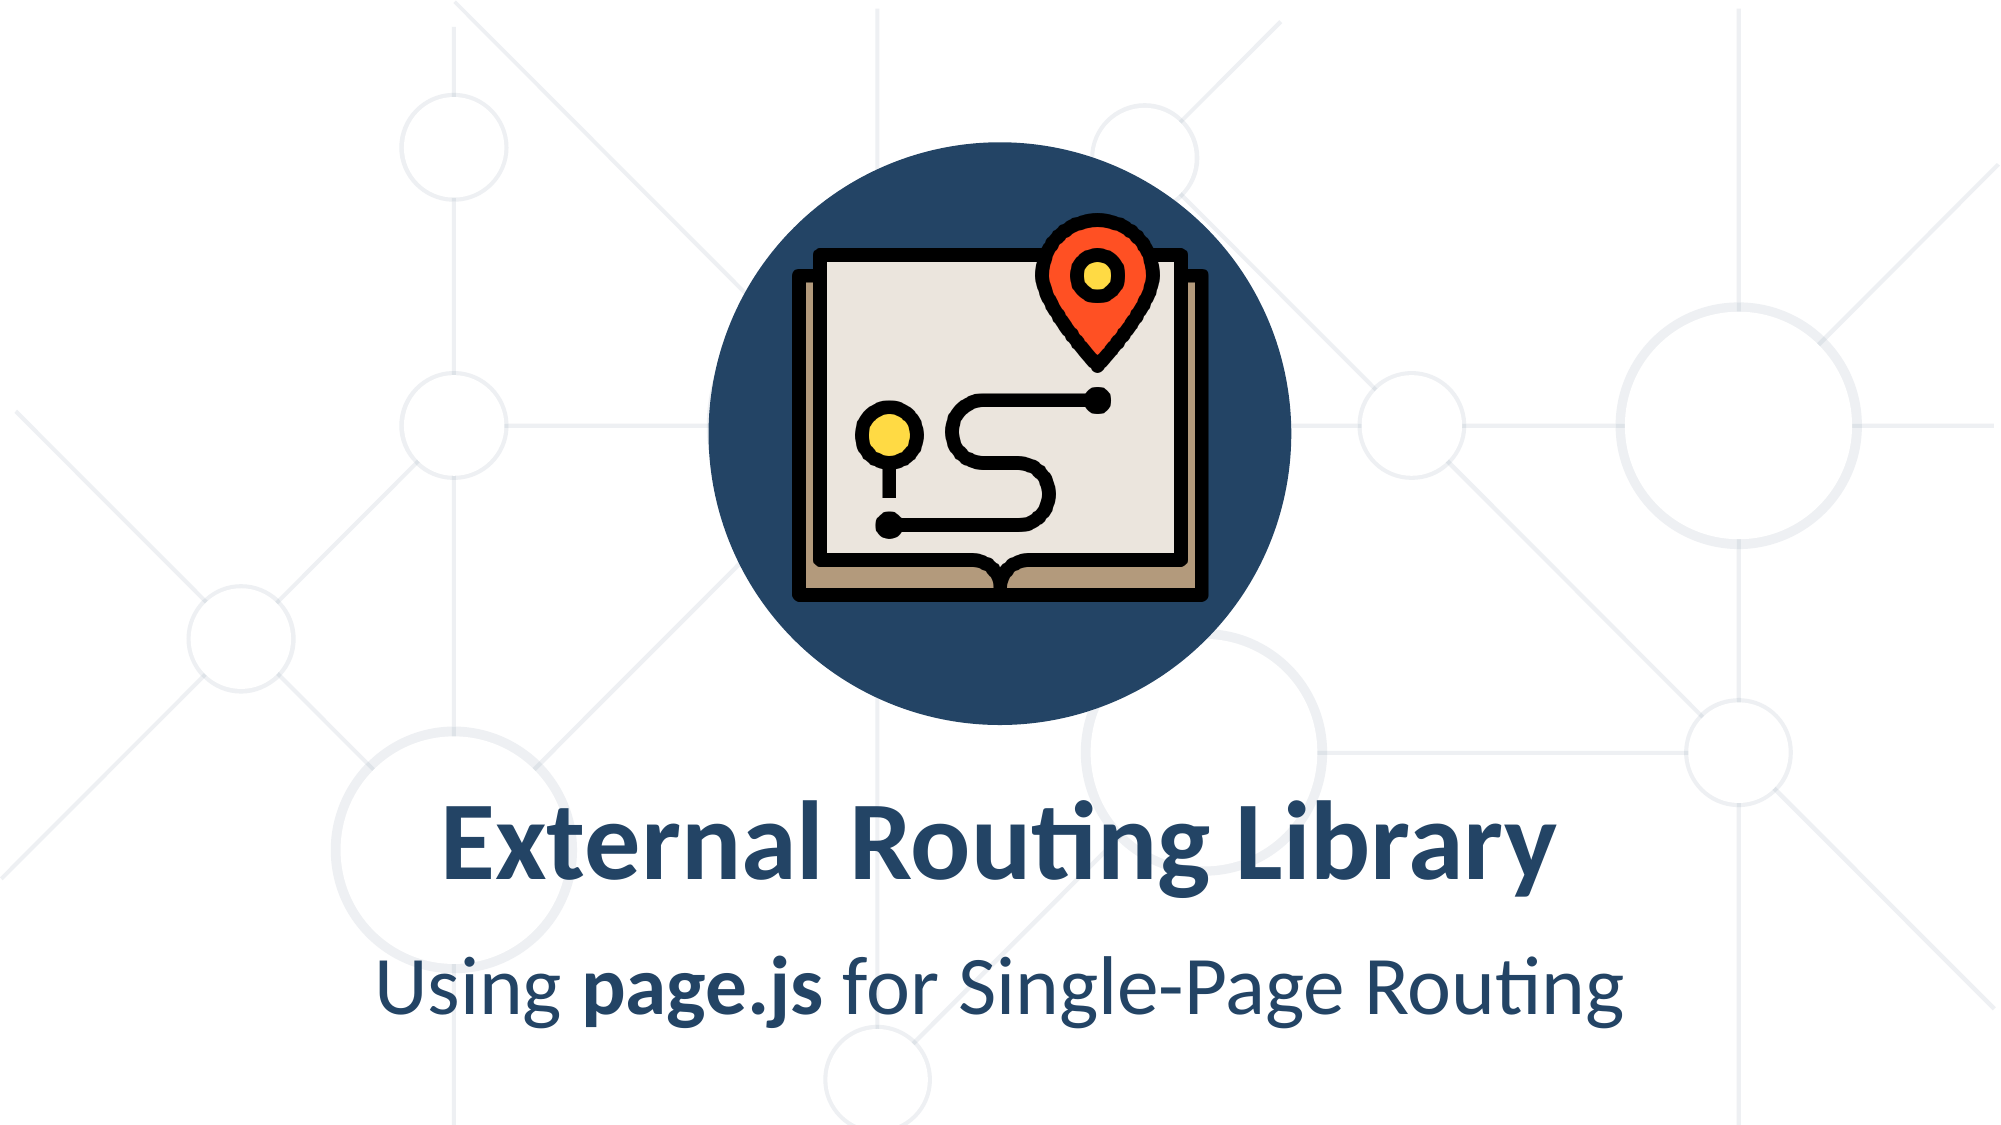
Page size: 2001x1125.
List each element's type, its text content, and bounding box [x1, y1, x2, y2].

subtitle Using page.js for Single-Page Routing [100, 916, 1900, 1043]
picture [778, 185, 1222, 630]
title External Routing Library [100, 771, 1900, 898]
